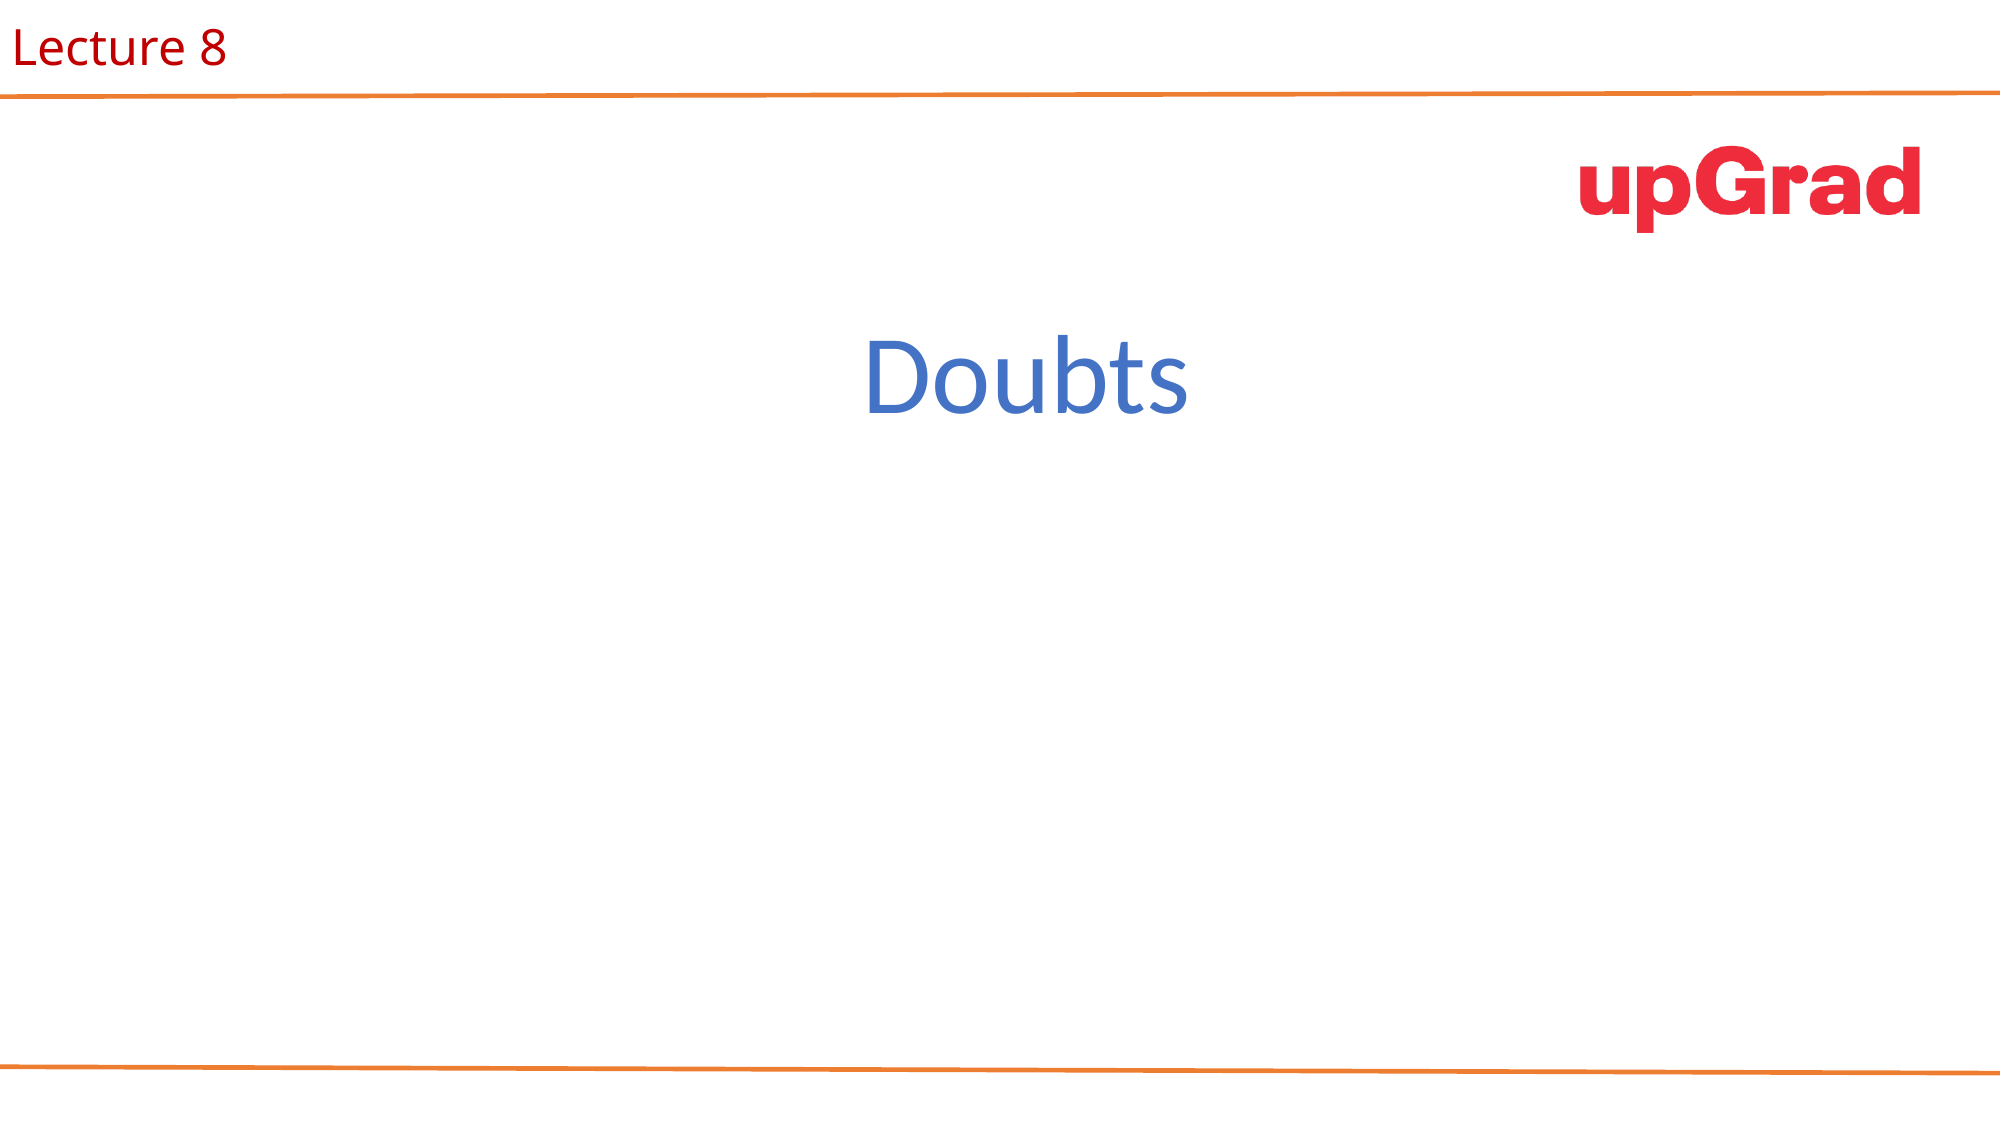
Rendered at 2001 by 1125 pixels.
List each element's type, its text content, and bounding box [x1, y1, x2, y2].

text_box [0, 1066, 2000, 1074]
text_box Lecture 8 [0, 0, 1468, 91]
text_box Doubts [126, 293, 1927, 444]
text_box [0, 92, 1572, 97]
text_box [1927, 92, 2000, 97]
picture [1572, 90, 1927, 280]
